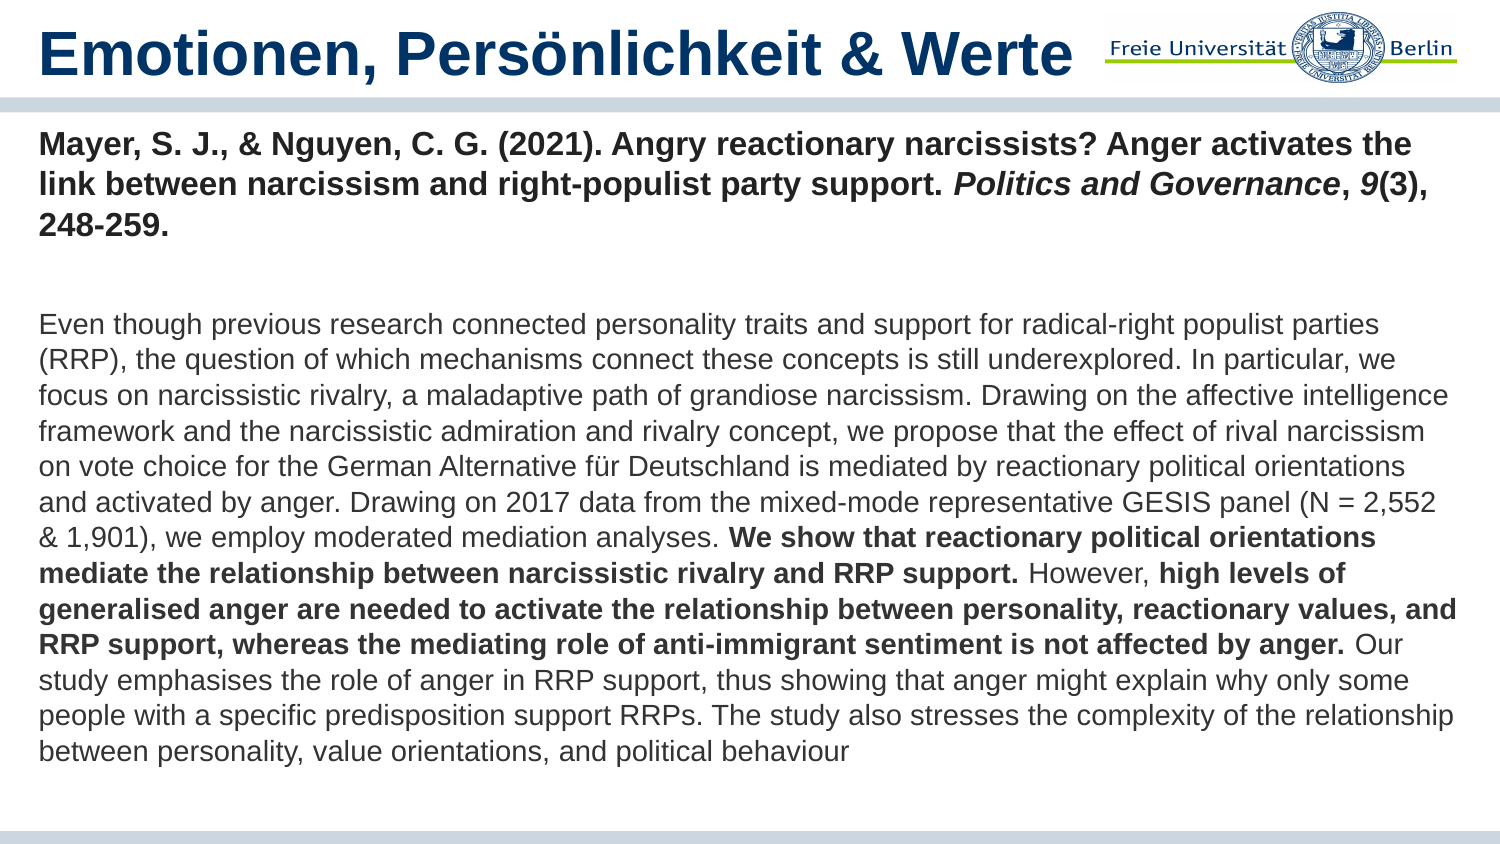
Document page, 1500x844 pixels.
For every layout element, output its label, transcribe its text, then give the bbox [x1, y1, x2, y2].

title Emotionen, Persönlichkeit & Werte [38, 12, 1098, 83]
list Mayer, S. J., & Nguyen, C. G. (2021). Angry reactionary narcissists? Anger activates the link between narcissism and right-populist party support. Politics and Governance, 9(3), 248-259. Even though previous research connected personality traits and support for radical-right populist parties (RRP), the question of which mechanisms connect these concepts is still underexplored. In particular, we focus on narcissistic rivalry, a maladaptive path of grandiose narcissism. Drawing on the affective intelligence framework and the narcissistic admiration and rivalry concept, we propose that the effect of rival narcissism on vote choice for the German Alternative für Deutschland is mediated by reactionary political orientations and activated by anger. Drawing on 2017 data from the mixed-mode representative GESIS panel (N = 2,552 & 1,901), we employ moderated mediation analyses. We show that reactionary political orientations mediate the relationship between narcissistic rivalry and RRP support. However, high levels of generalised anger are needed to activate the relationship between personality, reactionary values, and RRP support, whereas the mediating role of anti-immigrant sentiment is not affected by anger. Our study emphasises the role of anger in RRP support, thus showing that anger might explain why only some people with a specific predisposition support RRPs. The study also stresses the complexity of the relationship between personality, value orientations, and political behaviour [38, 120, 1463, 817]
picture [1105, 12, 1457, 83]
